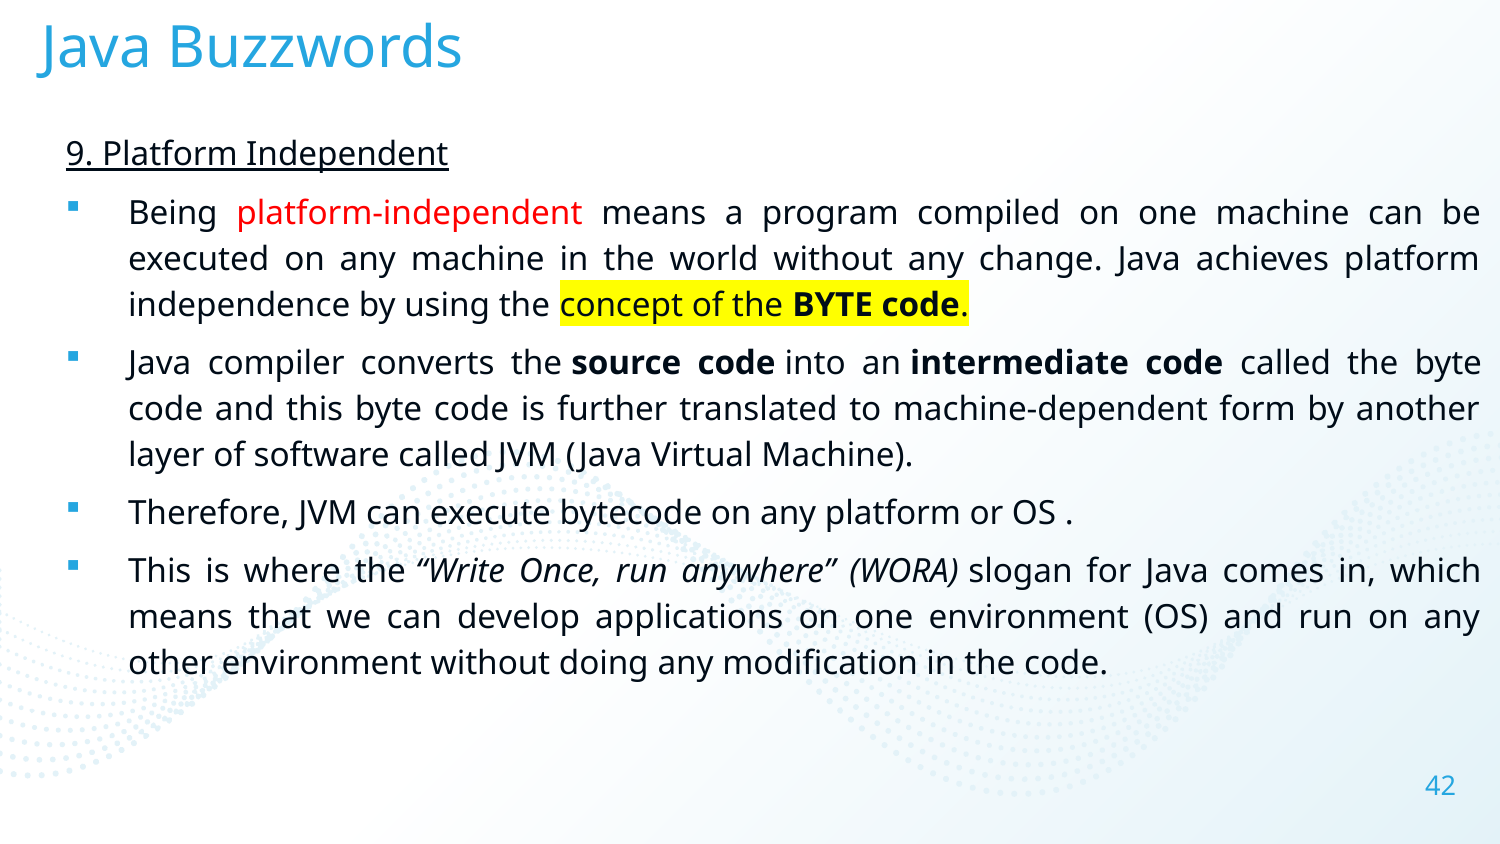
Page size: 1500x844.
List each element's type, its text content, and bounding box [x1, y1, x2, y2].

title Java Buzzwords [41, 20, 1412, 151]
slide_number 42 [1366, 754, 1457, 819]
list 9. Platform Independent Being platform-independent means a program compiled on one machine can be executed on any machine in the world without any change. Java achieves platform independence by using the concept of the BYTE code. Java compiler converts the source code into an intermediate code called the byte code and this byte code is further translated to machine-dependent form by another layer of software called JVM (Java Virtual Machine). Therefore, JVM can execute bytecode on any platform or OS . This is where the “Write Once, run anywhere” (WORA) slogan for Java comes in, which means that we can develop applications on one environment (OS) and run on any other environment without doing any modification in the code. [53, 126, 1483, 836]
